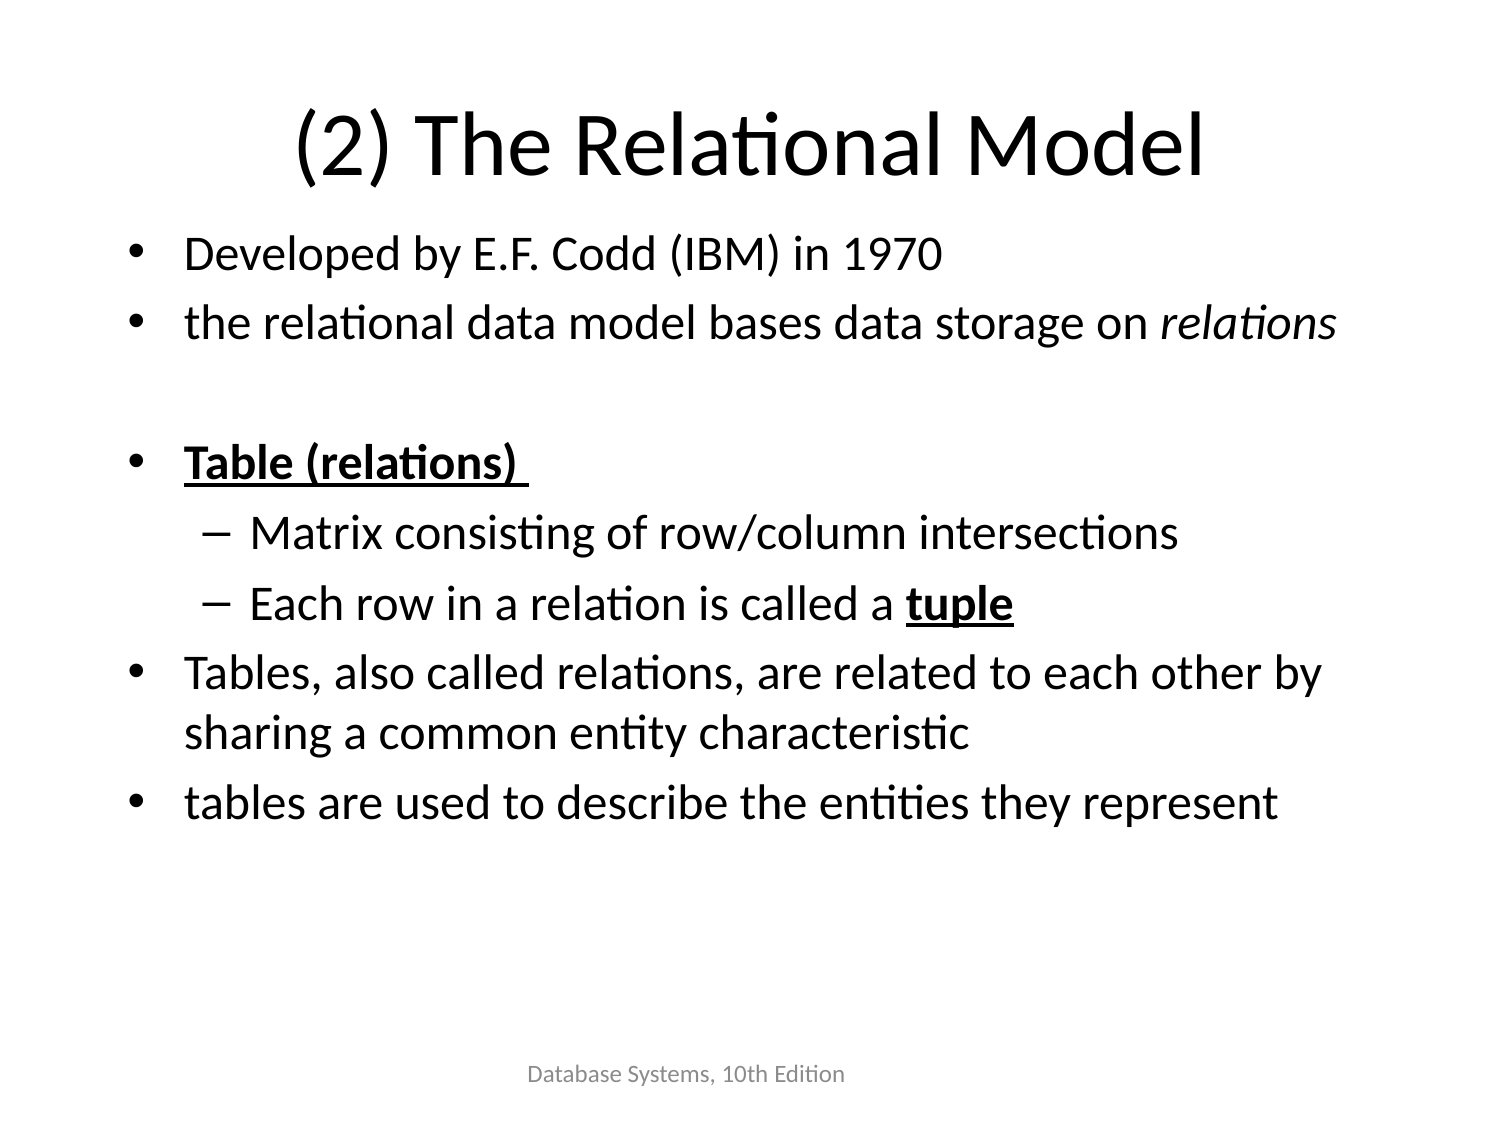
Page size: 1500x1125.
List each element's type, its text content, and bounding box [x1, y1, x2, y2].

footer Database Systems, 10th Edition [512, 1042, 988, 1103]
title (2) The Relational Model [75, 45, 1425, 233]
list Developed by E.F. Codd (IBM) in 1970 the relational data model bases data storage on relations Table (relations) Matrix consisting of row/column intersections Each row in a relation is called a tuple Tables, also called relations, are related to each other by sharing a common entity characteristic tables are used to describe the entities they represent [112, 212, 1388, 888]
